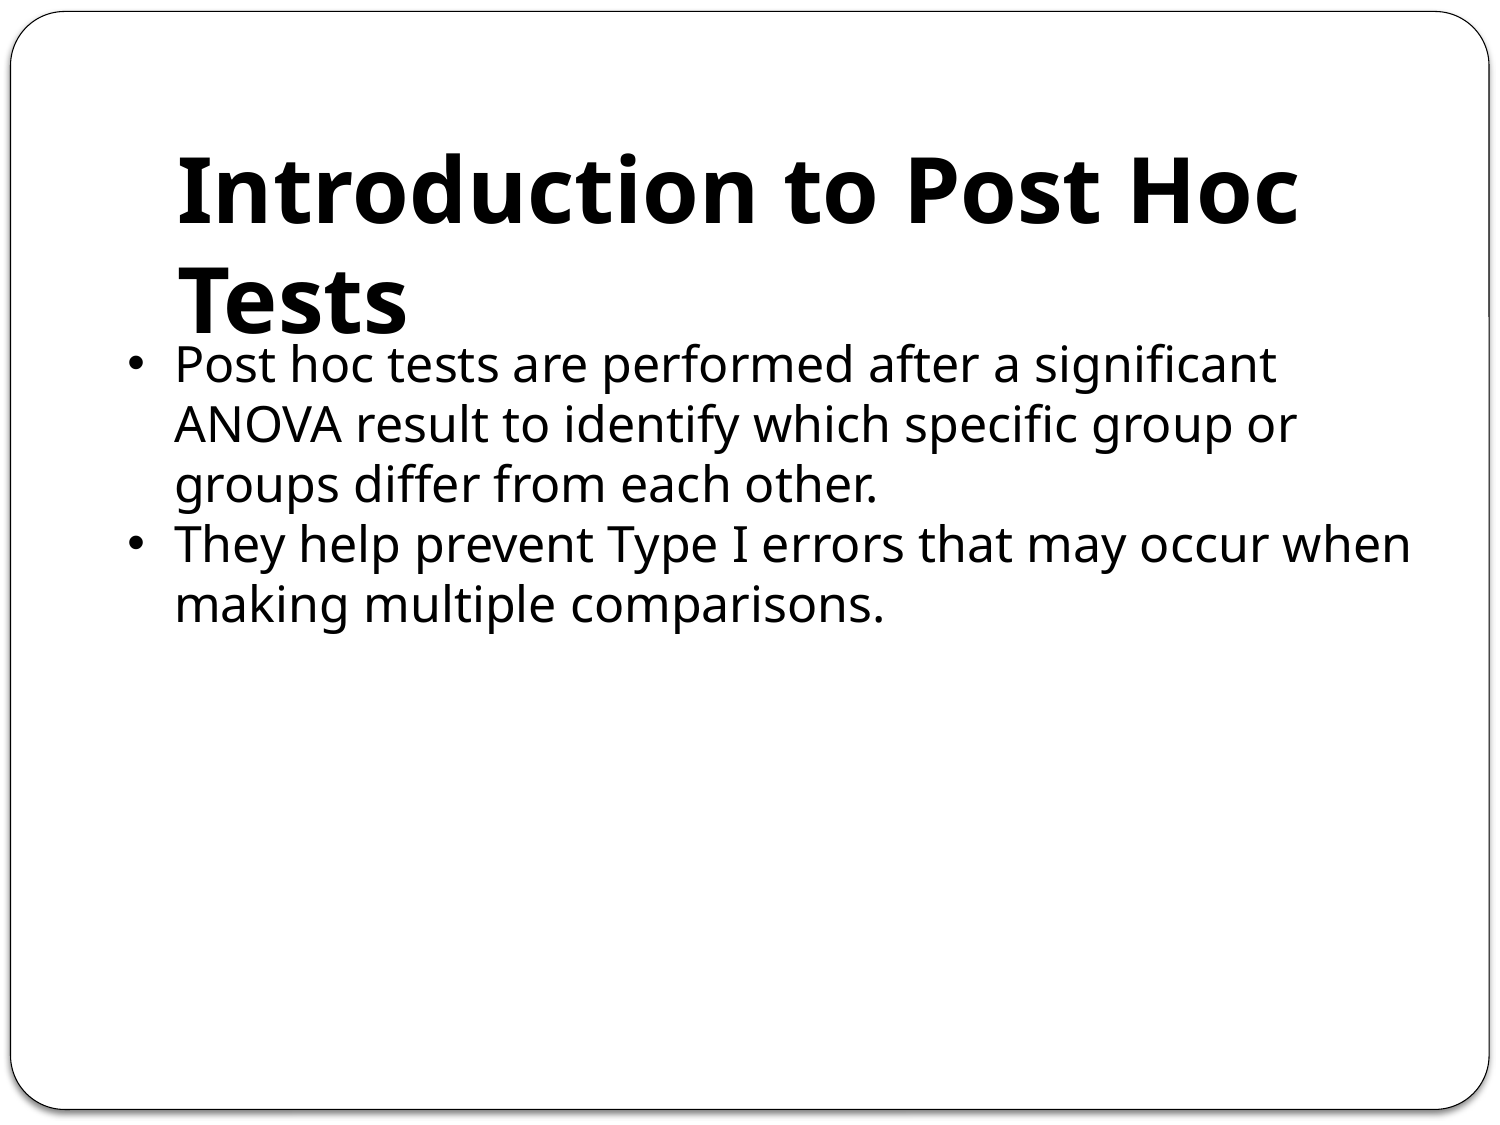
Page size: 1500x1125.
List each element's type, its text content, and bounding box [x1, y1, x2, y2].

text_box Introduction to Post Hoc Tests [162, 124, 1400, 360]
text_box Post hoc tests are performed after a significant ANOVA result to identify which specific group or groups differ from each other. They help prevent Type I errors that may occur when making multiple comparisons. [37, 324, 1463, 760]
